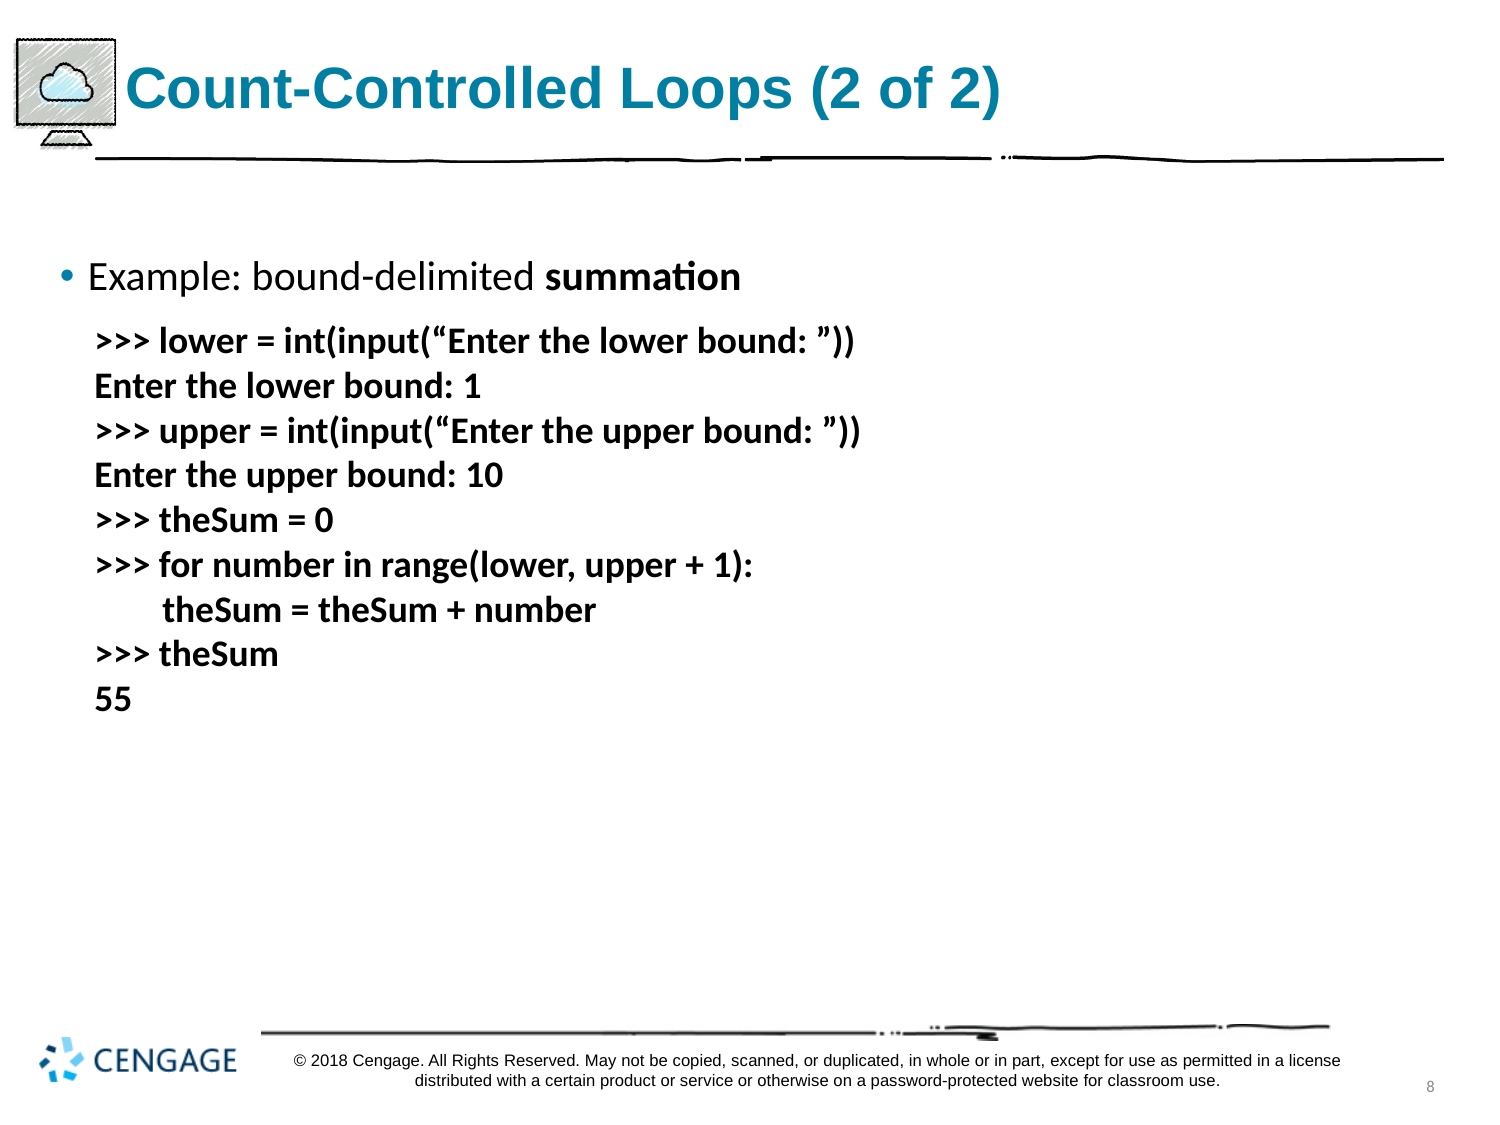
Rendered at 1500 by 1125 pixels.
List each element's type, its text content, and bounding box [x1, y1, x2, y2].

footer © 2018 Cengage. All Rights Reserved. May not be copied, scanned, or duplicated, in whole or in part, except for use as permitted in a license distributed with a certain product or service or otherwise on a password-protected website for classroom use. [262, 1049, 1375, 1090]
picture [13, 36, 117, 151]
list >>> lower = int(input(“Enter the lower bound: ”)) Enter the lower bound: 1 >>> upper = int(input(“Enter the upper bound: ”)) Enter the upper bound: 10 >>> theSum = 0 >>> for number in range(lower, upper + 1): theSum = theSum + number >>> theSum 55 [56, 319, 1438, 725]
picture [95, 155, 1444, 163]
title Count-Controlled Loops (2 of 2) [125, 60, 1442, 121]
picture [261, 1024, 1331, 1041]
list Example: bound-delimited summation [59, 252, 1441, 301]
picture [19, 1023, 249, 1095]
